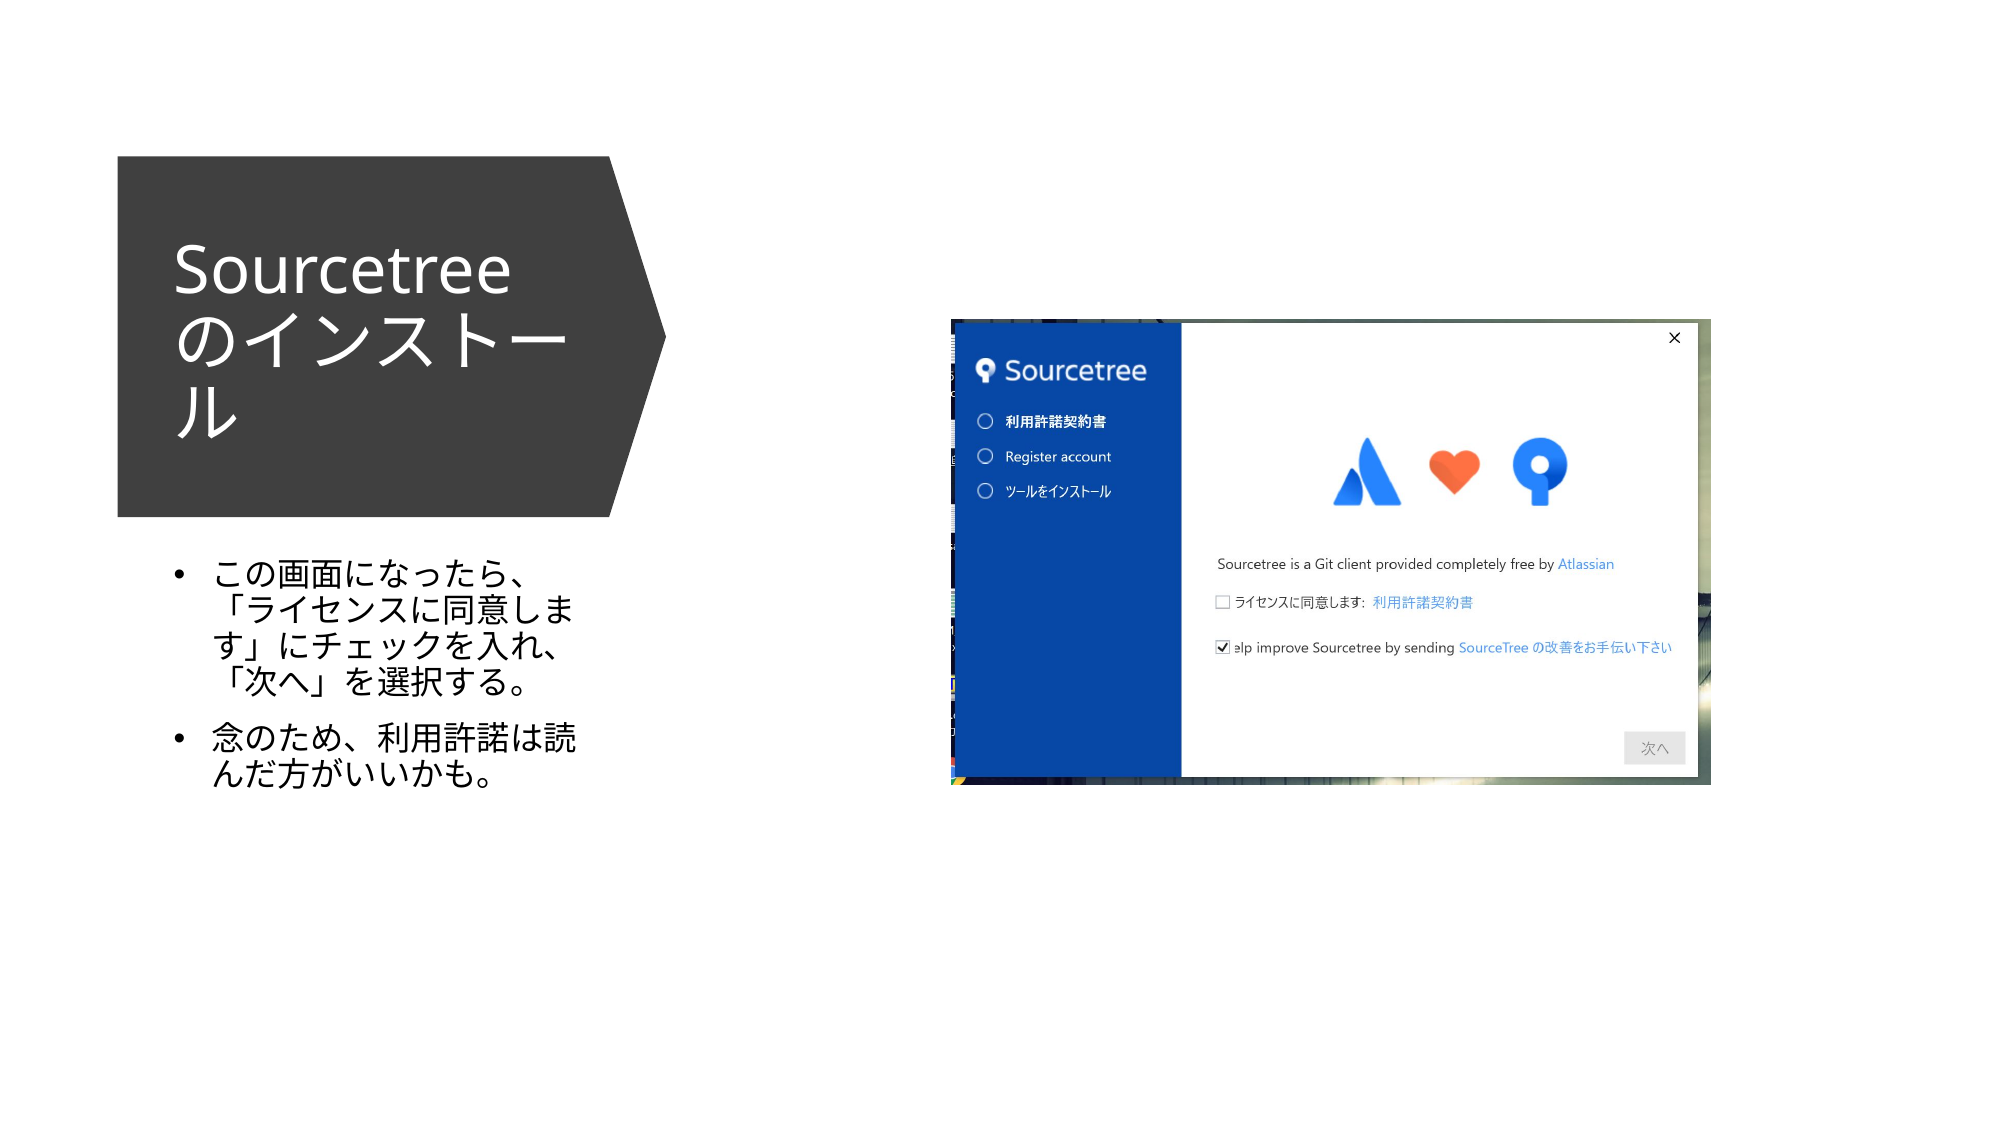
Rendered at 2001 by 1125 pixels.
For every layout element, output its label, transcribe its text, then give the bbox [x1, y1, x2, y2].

list この画面になったら、「ライセンスに同意します」にチェックを入れ、「次へ」を選択する。 念のため、利用許諾は読んだ方がいいかも。 [158, 550, 597, 949]
title Sourcetreeのインストール [158, 197, 597, 490]
text_box [116, 155, 668, 519]
picture [951, 319, 1711, 785]
